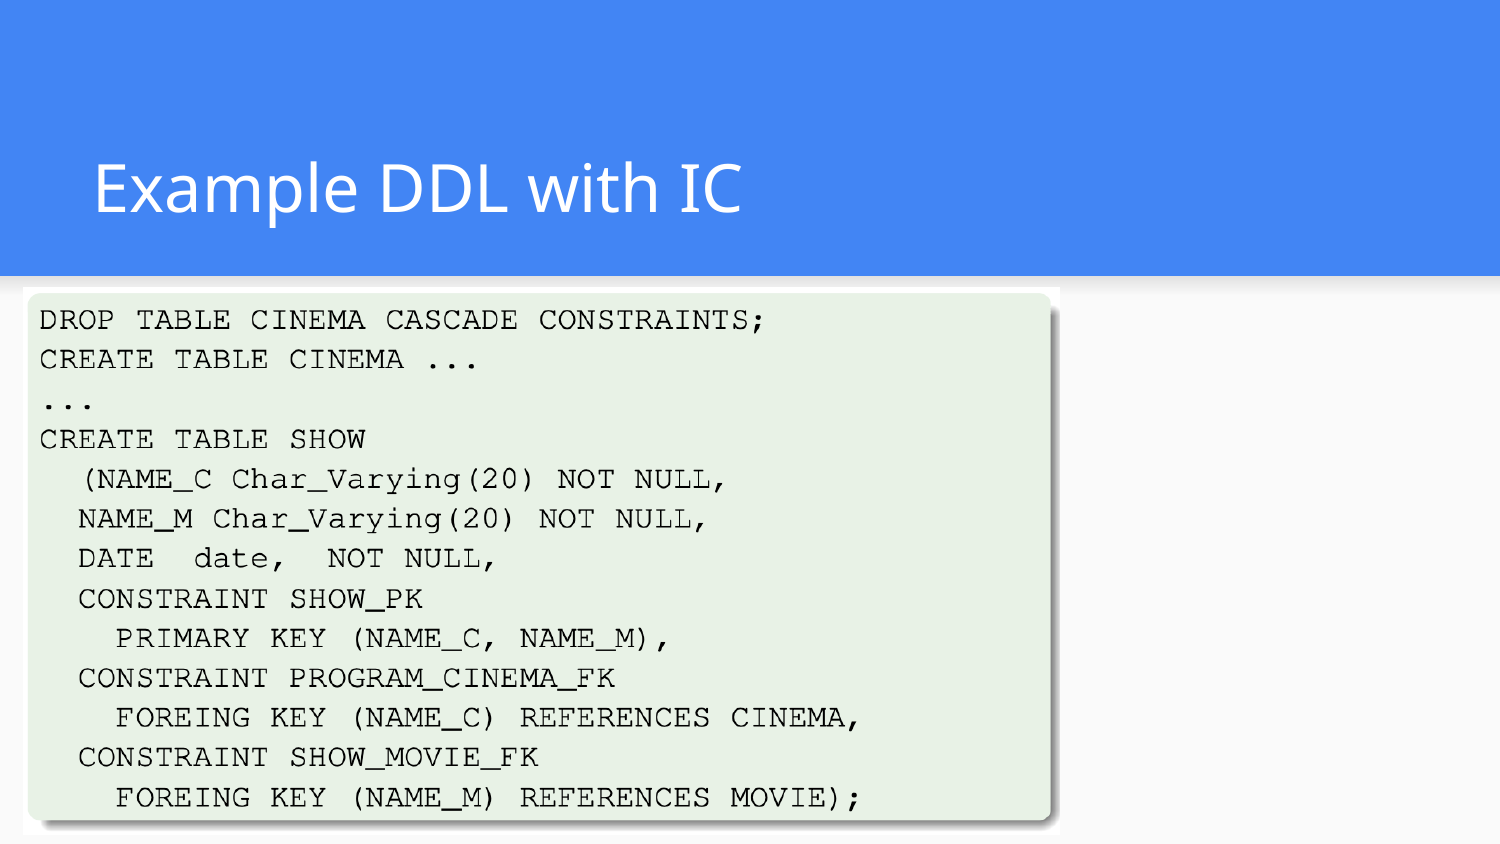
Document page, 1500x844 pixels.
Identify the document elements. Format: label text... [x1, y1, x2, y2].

picture [23, 287, 1060, 835]
title Example DDL with IC [77, 121, 1427, 248]
